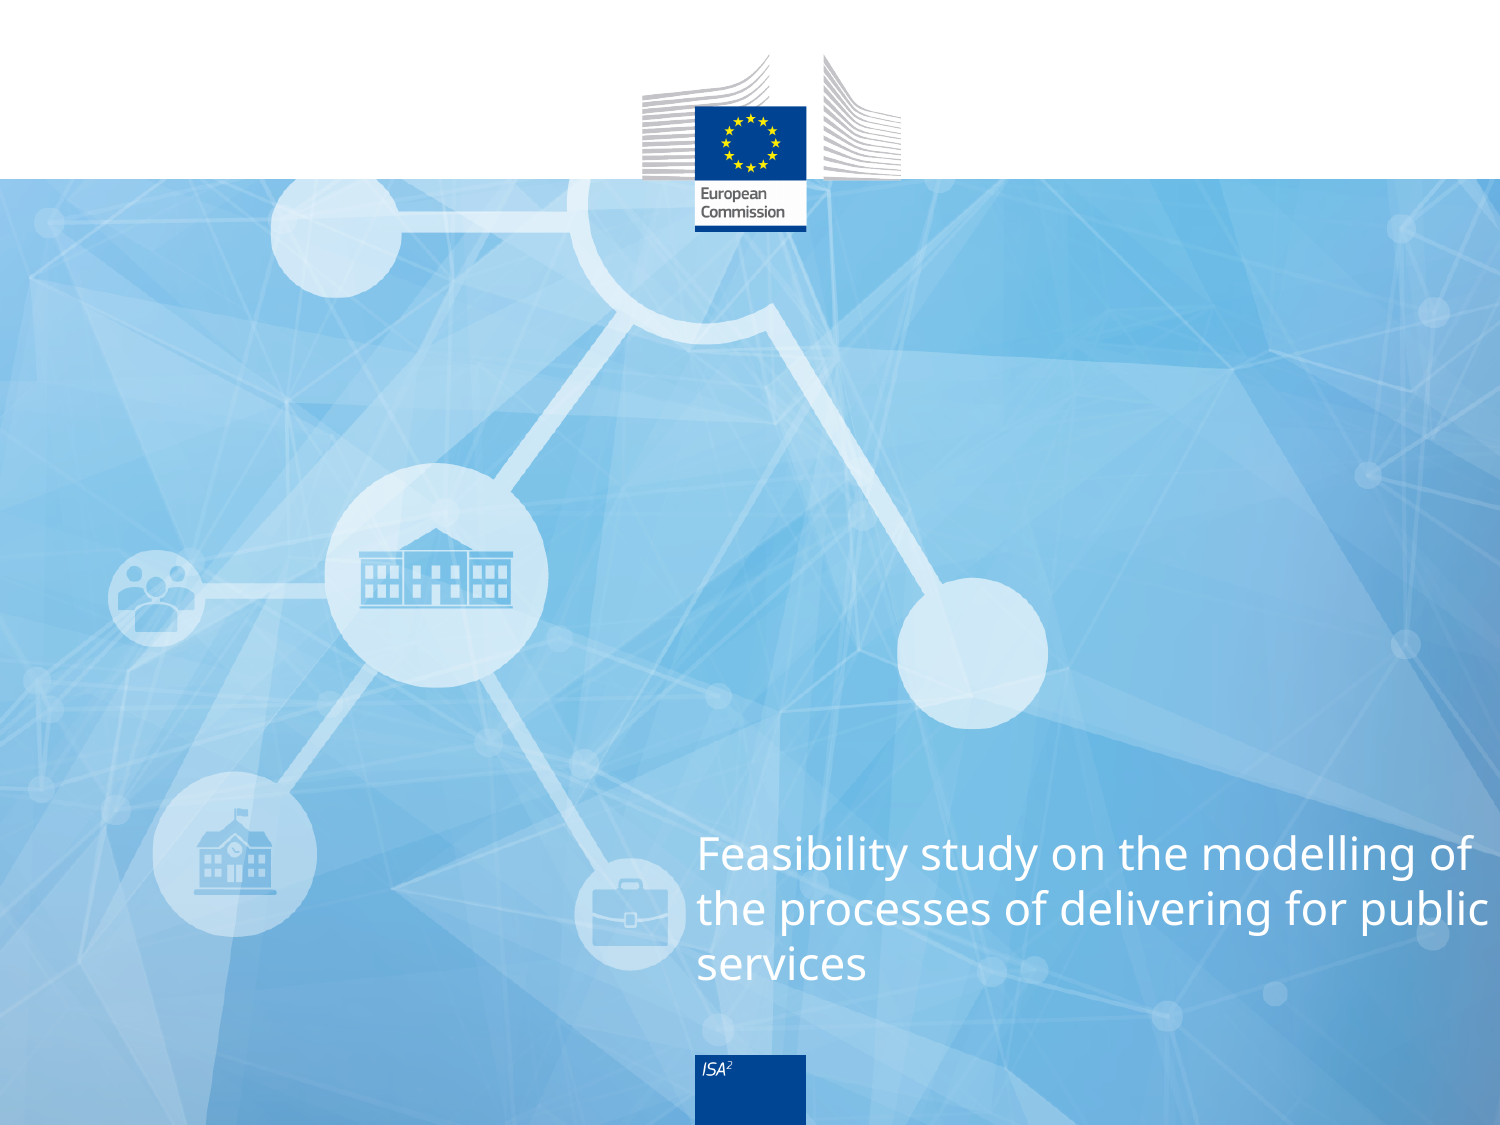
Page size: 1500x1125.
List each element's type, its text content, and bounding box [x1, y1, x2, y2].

text_box Feasibility study on the modelling of the processes of delivering for public services [681, 817, 1500, 947]
picture [588, 2, 913, 232]
picture [695, 1055, 806, 1125]
